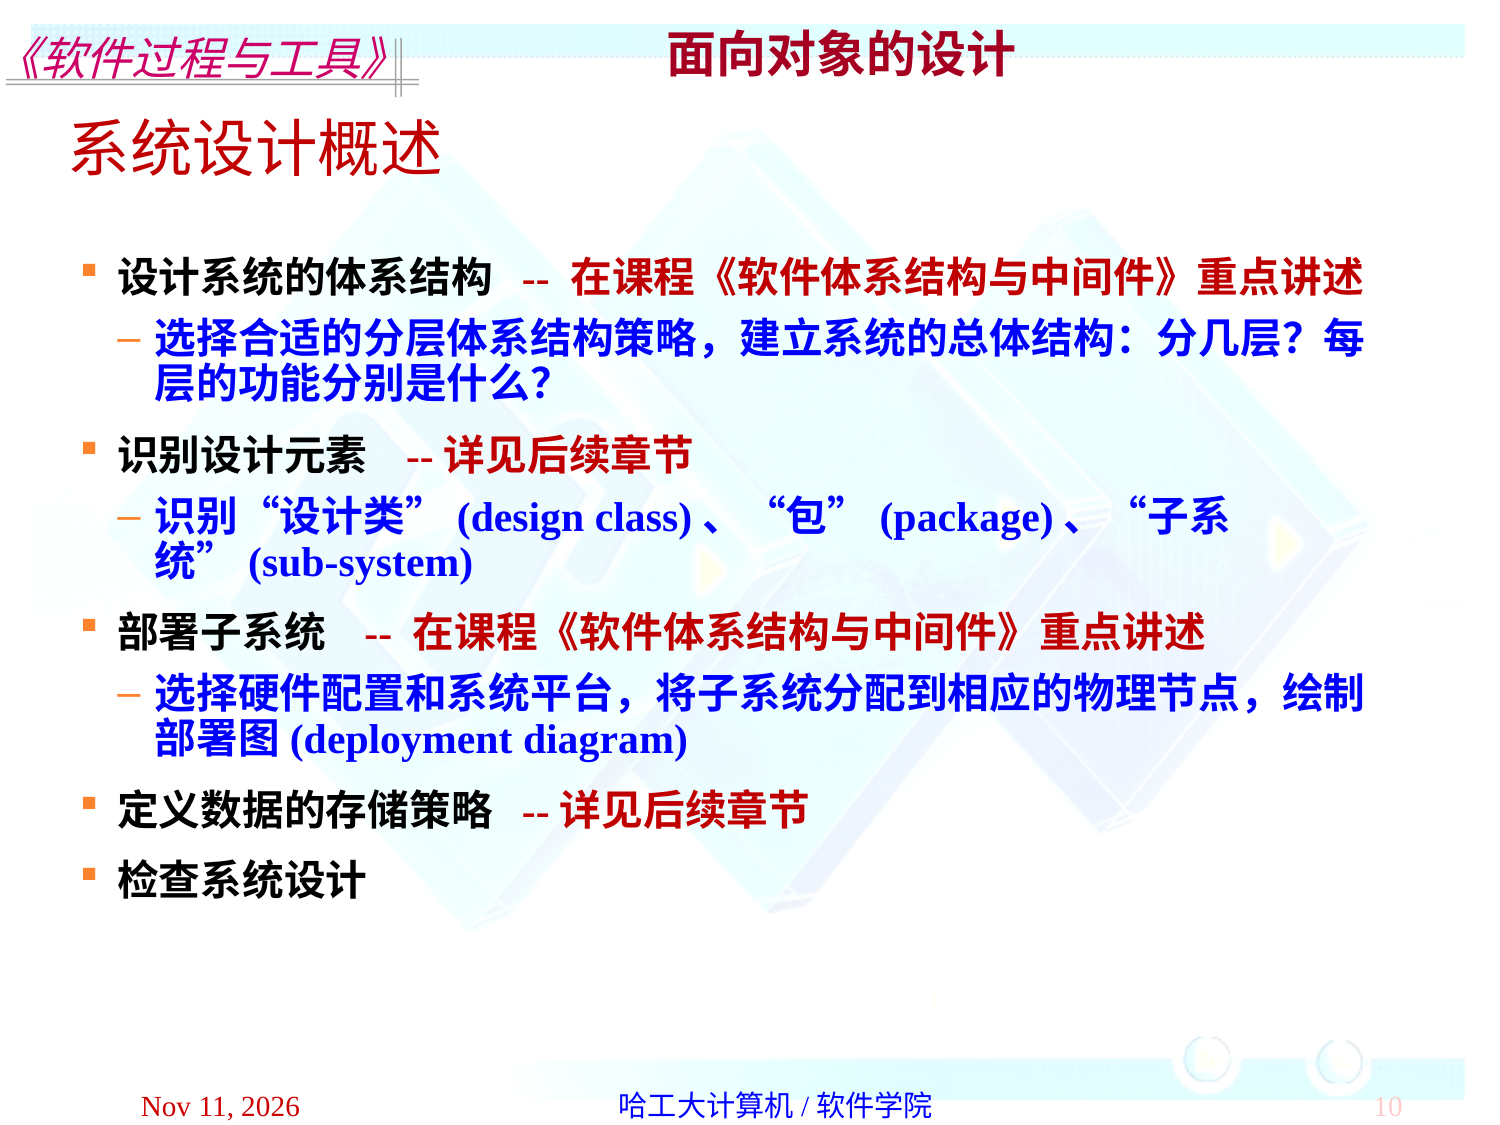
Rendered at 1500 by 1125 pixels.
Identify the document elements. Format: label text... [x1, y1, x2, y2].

text_box 面向对象的设计 [389, 15, 1294, 90]
text_box 设计系统的体系结构 -- 在课程《软件体系结构与中间件》重点讲述 选择合适的分层体系结构策略，建立系统的总体结构：分几层？每层的功能分别是什么？ 识别设计元素 --详见后续章节 识别“设计类”(design class)、“包”(package)、“子系统”(sub-system) 部署子系统 -- 在课程《软件体系结构与中间件》重点讲述 选择硬件配置和系统平台，将子系统分配到相应的物理节点，绘制部署图(deployment diagram) 定义数据的存储策略 --详见后续章节 检查系统设计 [64, 243, 1412, 1083]
text_box 系统设计概述 [53, 101, 1447, 209]
